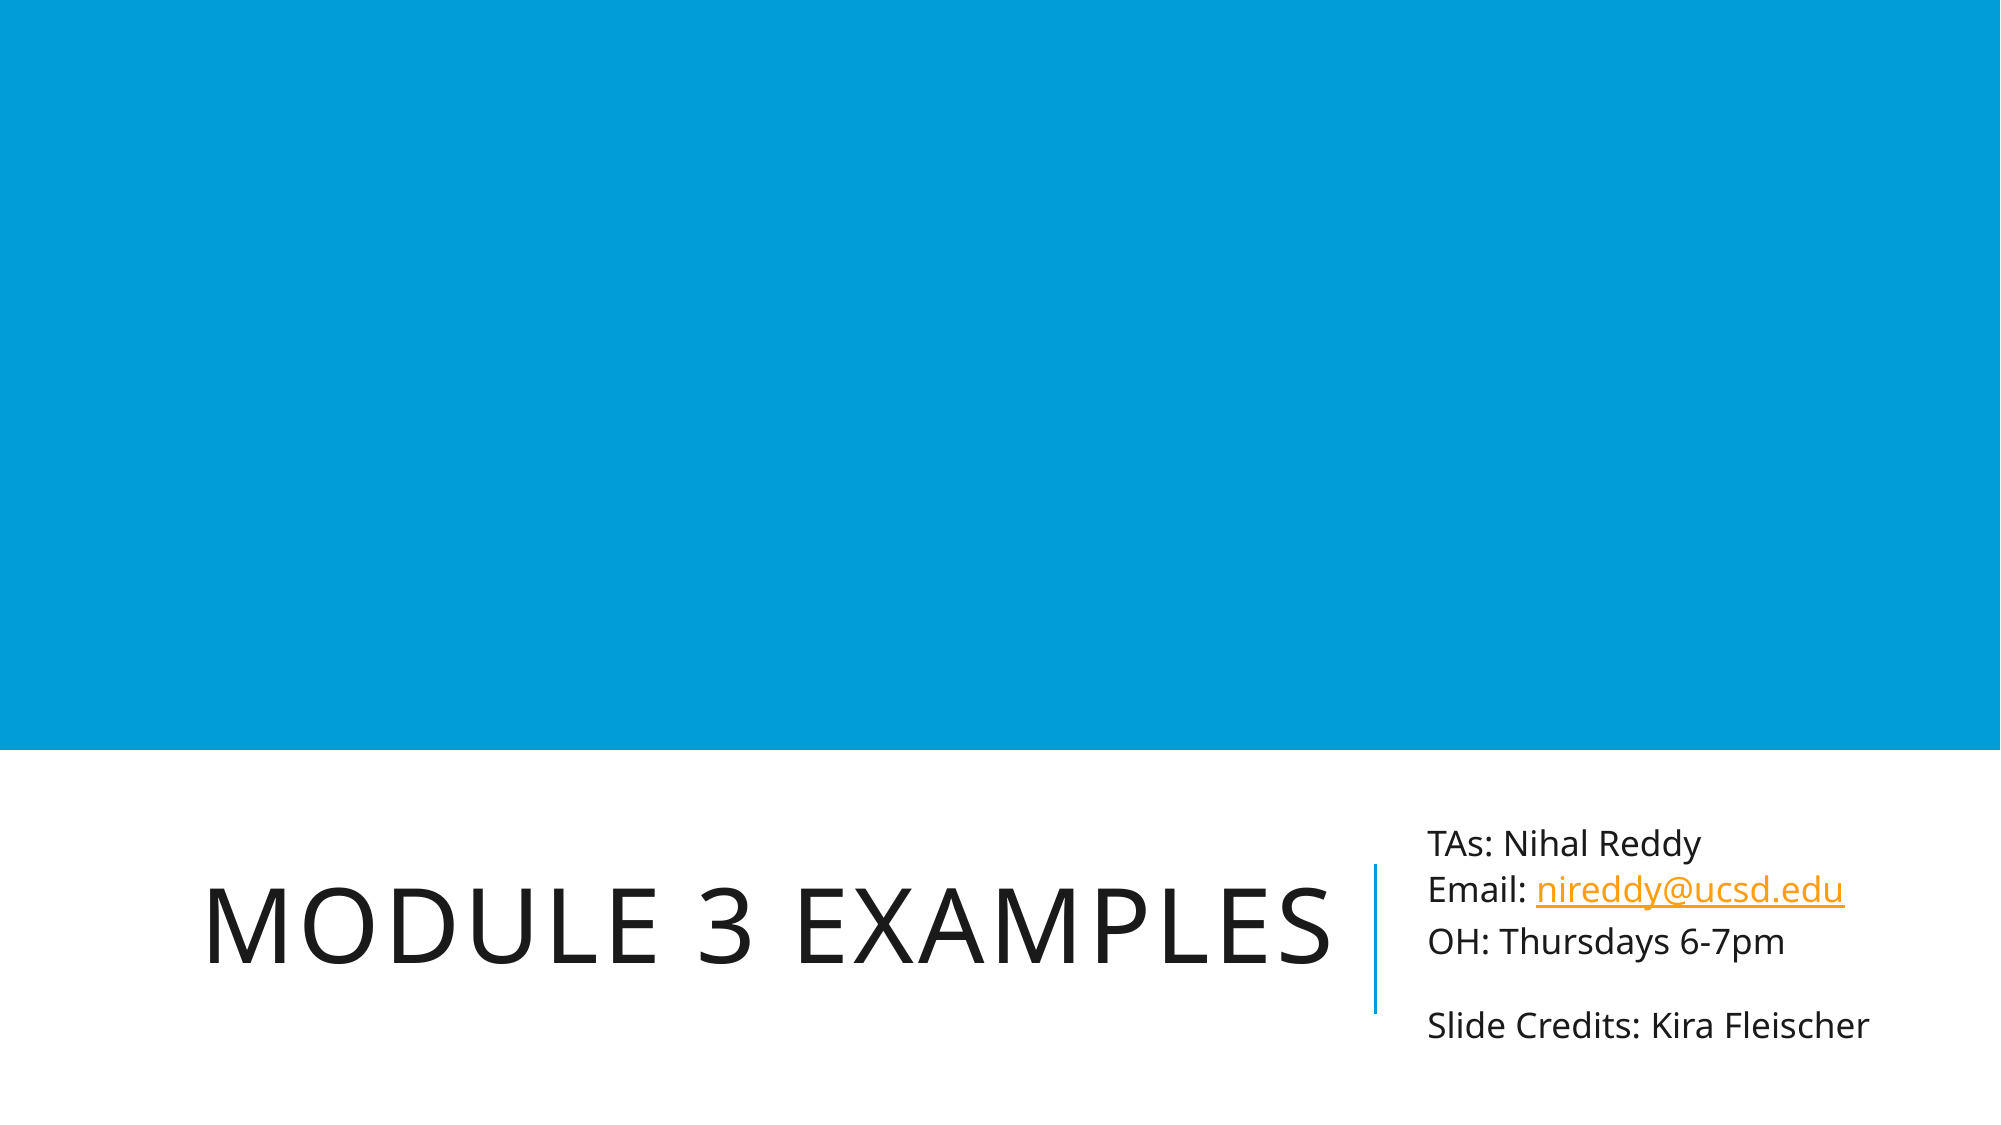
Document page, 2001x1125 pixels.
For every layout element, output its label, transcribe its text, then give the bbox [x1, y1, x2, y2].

title Module 3 Examples [75, 813, 1350, 1054]
subtitle TAs: Nihal Reddy Email: nireddy@ucsd.edu OH: Thursdays 6-7pm Slide Credits: Kira Fleischer [1412, 813, 1938, 1054]
